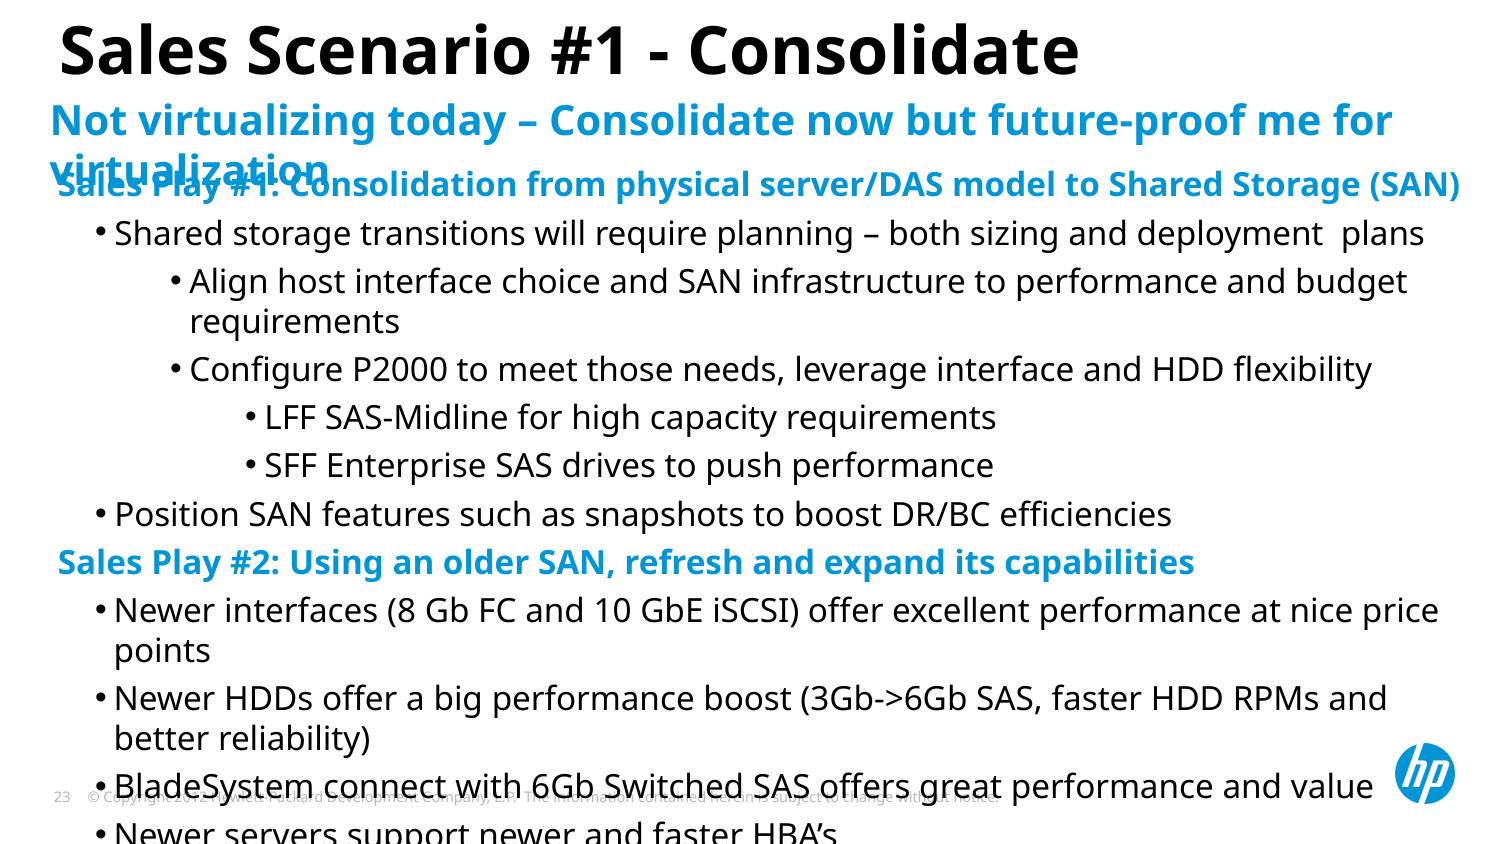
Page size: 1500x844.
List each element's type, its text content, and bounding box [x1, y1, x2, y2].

text_box Not virtualizing today – Consolidate now but future-proof me for virtualization [34, 86, 1473, 135]
text_box Sales Play #1: Consolidation from physical server/DAS model to Shared Storage (SAN) Shared storage transitions will require planning – both sizing and deployment plans Align host interface choice and SAN infrastructure to performance and budget requirements Configure P2000 to meet those needs, leverage interface and HDD flexibility LFF SAS-Midline for high capacity requirements SFF Enterprise SAS drives to push performance Position SAN features such as snapshots to boost DR/BC efficiencies Sales Play #2: Using an older SAN, refresh and expand its capabilities Newer interfaces (8 Gb FC and 10 GbE iSCSI) offer excellent performance at nice price points Newer HDDs offer a big performance boost (3Gb->6Gb SAS, faster HDD RPMs and better reliability) BladeSystem connect with 6Gb Switched SAS offers great performance and value Newer servers support newer and faster HBA’s [43, 156, 1500, 844]
title Sales Scenario #1 - Consolidate [59, 7, 1433, 84]
